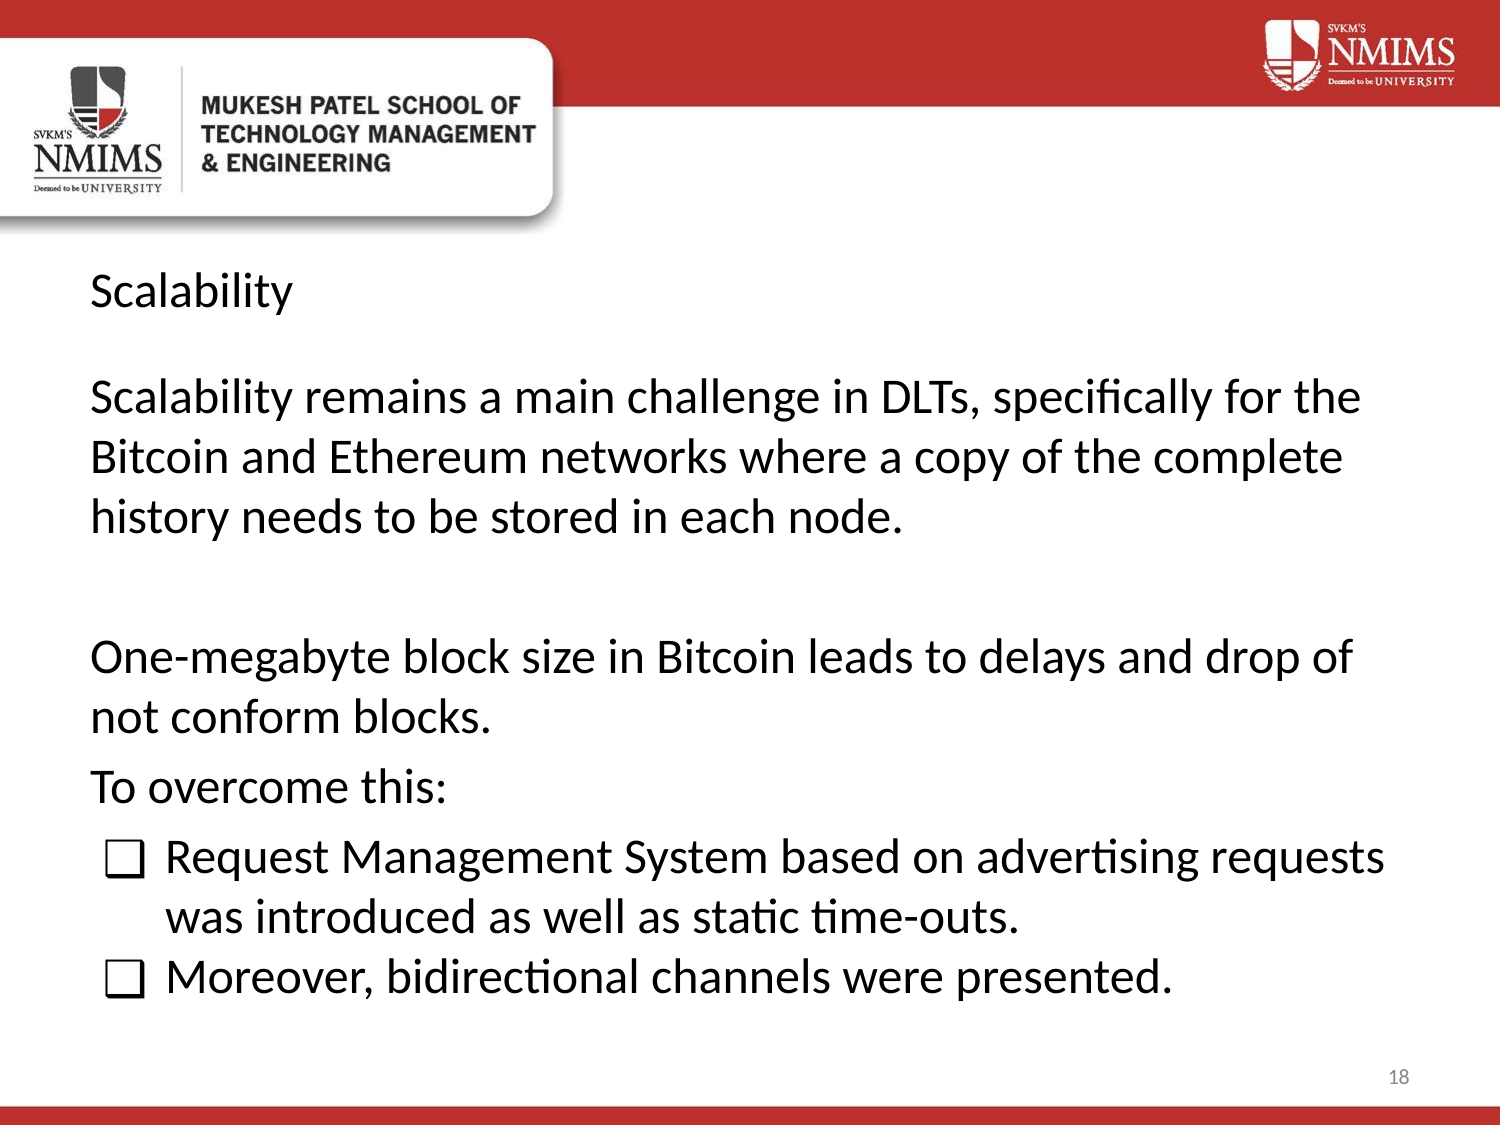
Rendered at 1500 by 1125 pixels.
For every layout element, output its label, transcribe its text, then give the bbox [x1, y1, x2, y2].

list Scalability remains a main challenge in DLTs, specifically for the Bitcoin and Ethereum networks where a copy of the complete history needs to be stored in each node. One-megabyte block size in Bitcoin leads to delays and drop of not conform blocks. To overcome this: Request Management System based on advertising requests was introduced as well as static time-outs. Moreover, bidirectional channels were presented. [75, 348, 1425, 1017]
title Scalability [75, 212, 1425, 348]
picture [0, 0, 1500, 1125]
slide_number ‹#› [1074, 1045, 1425, 1106]
